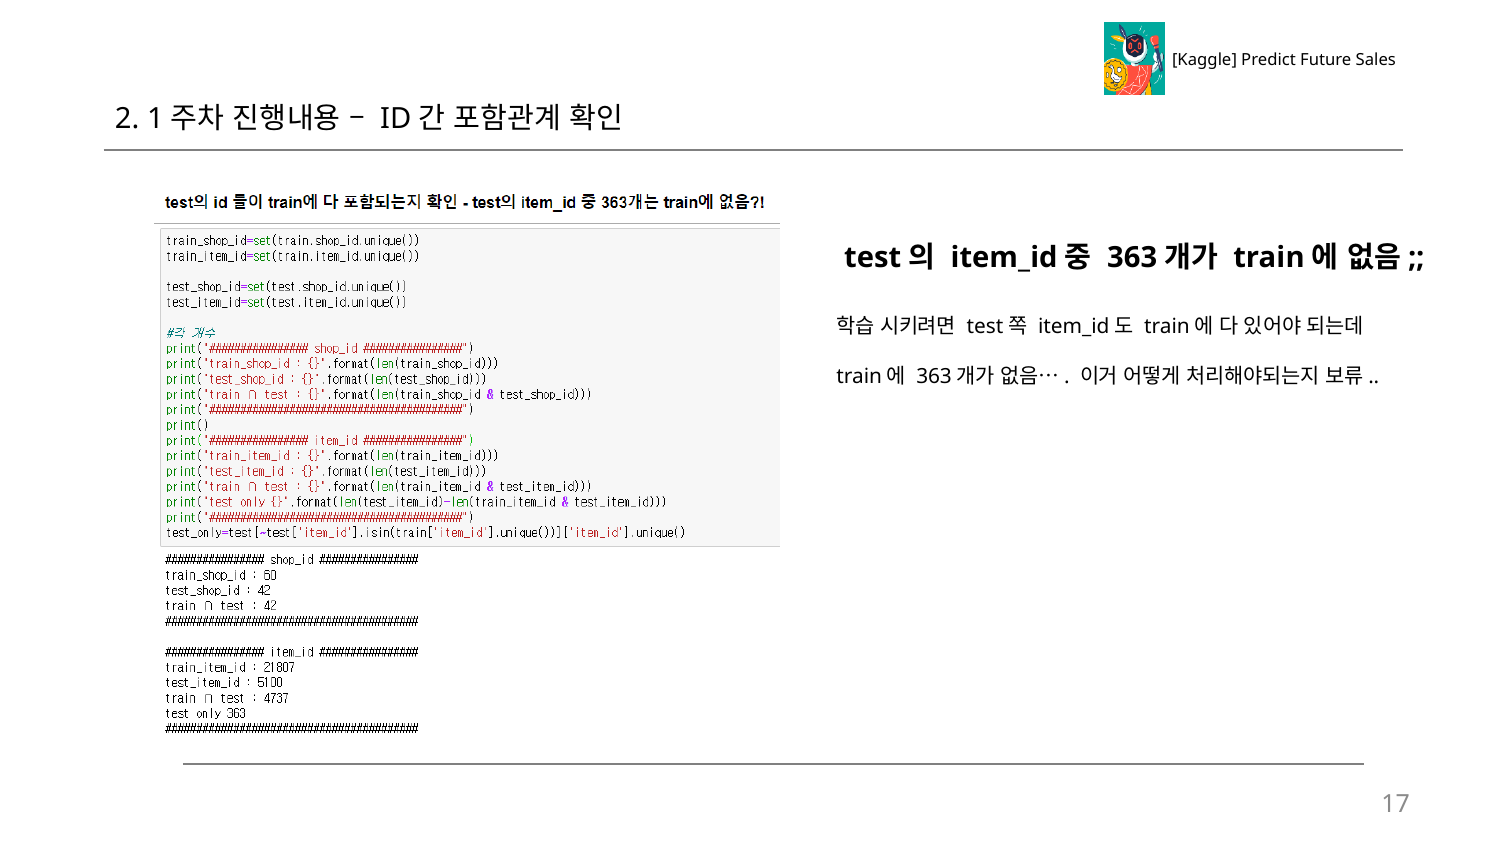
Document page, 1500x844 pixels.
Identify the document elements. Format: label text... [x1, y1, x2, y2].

slide_number 17 [1074, 782, 1425, 827]
text_box test의 item_id중 363개가 train에 없음;; [821, 231, 1448, 281]
picture [154, 187, 780, 741]
text_box 2. 1주차 진행내용 – ID간 포함관계 확인 [100, 91, 1400, 142]
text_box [1104, 22, 1483, 95]
text_box 학습 시키려면 test쪽 item_id도 train에 다 있어야 되는데 train에 363개가 없음…. 이거 어떻게 처리해야되는지 보류.. [821, 304, 1448, 395]
